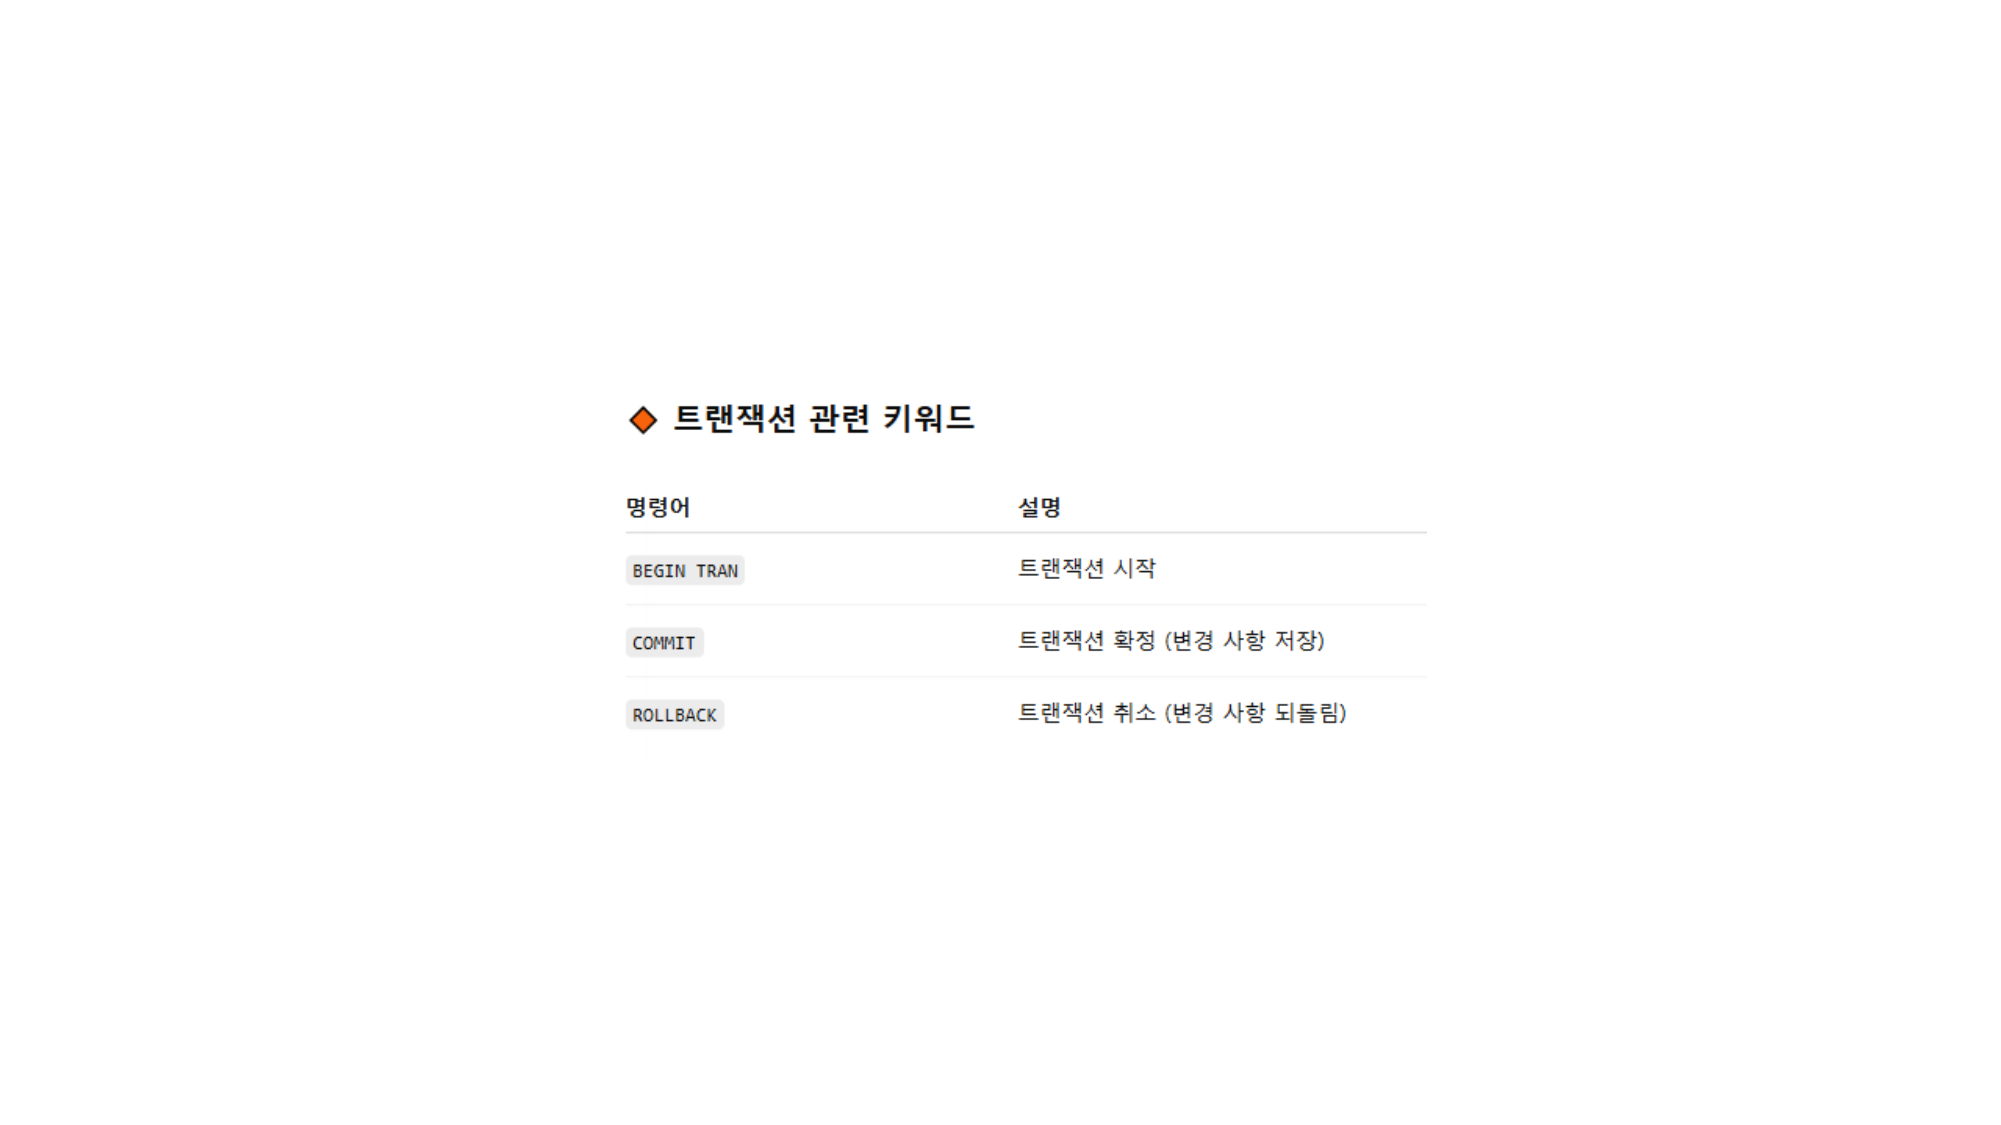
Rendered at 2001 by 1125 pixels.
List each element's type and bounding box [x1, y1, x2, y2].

picture [573, 361, 1427, 764]
